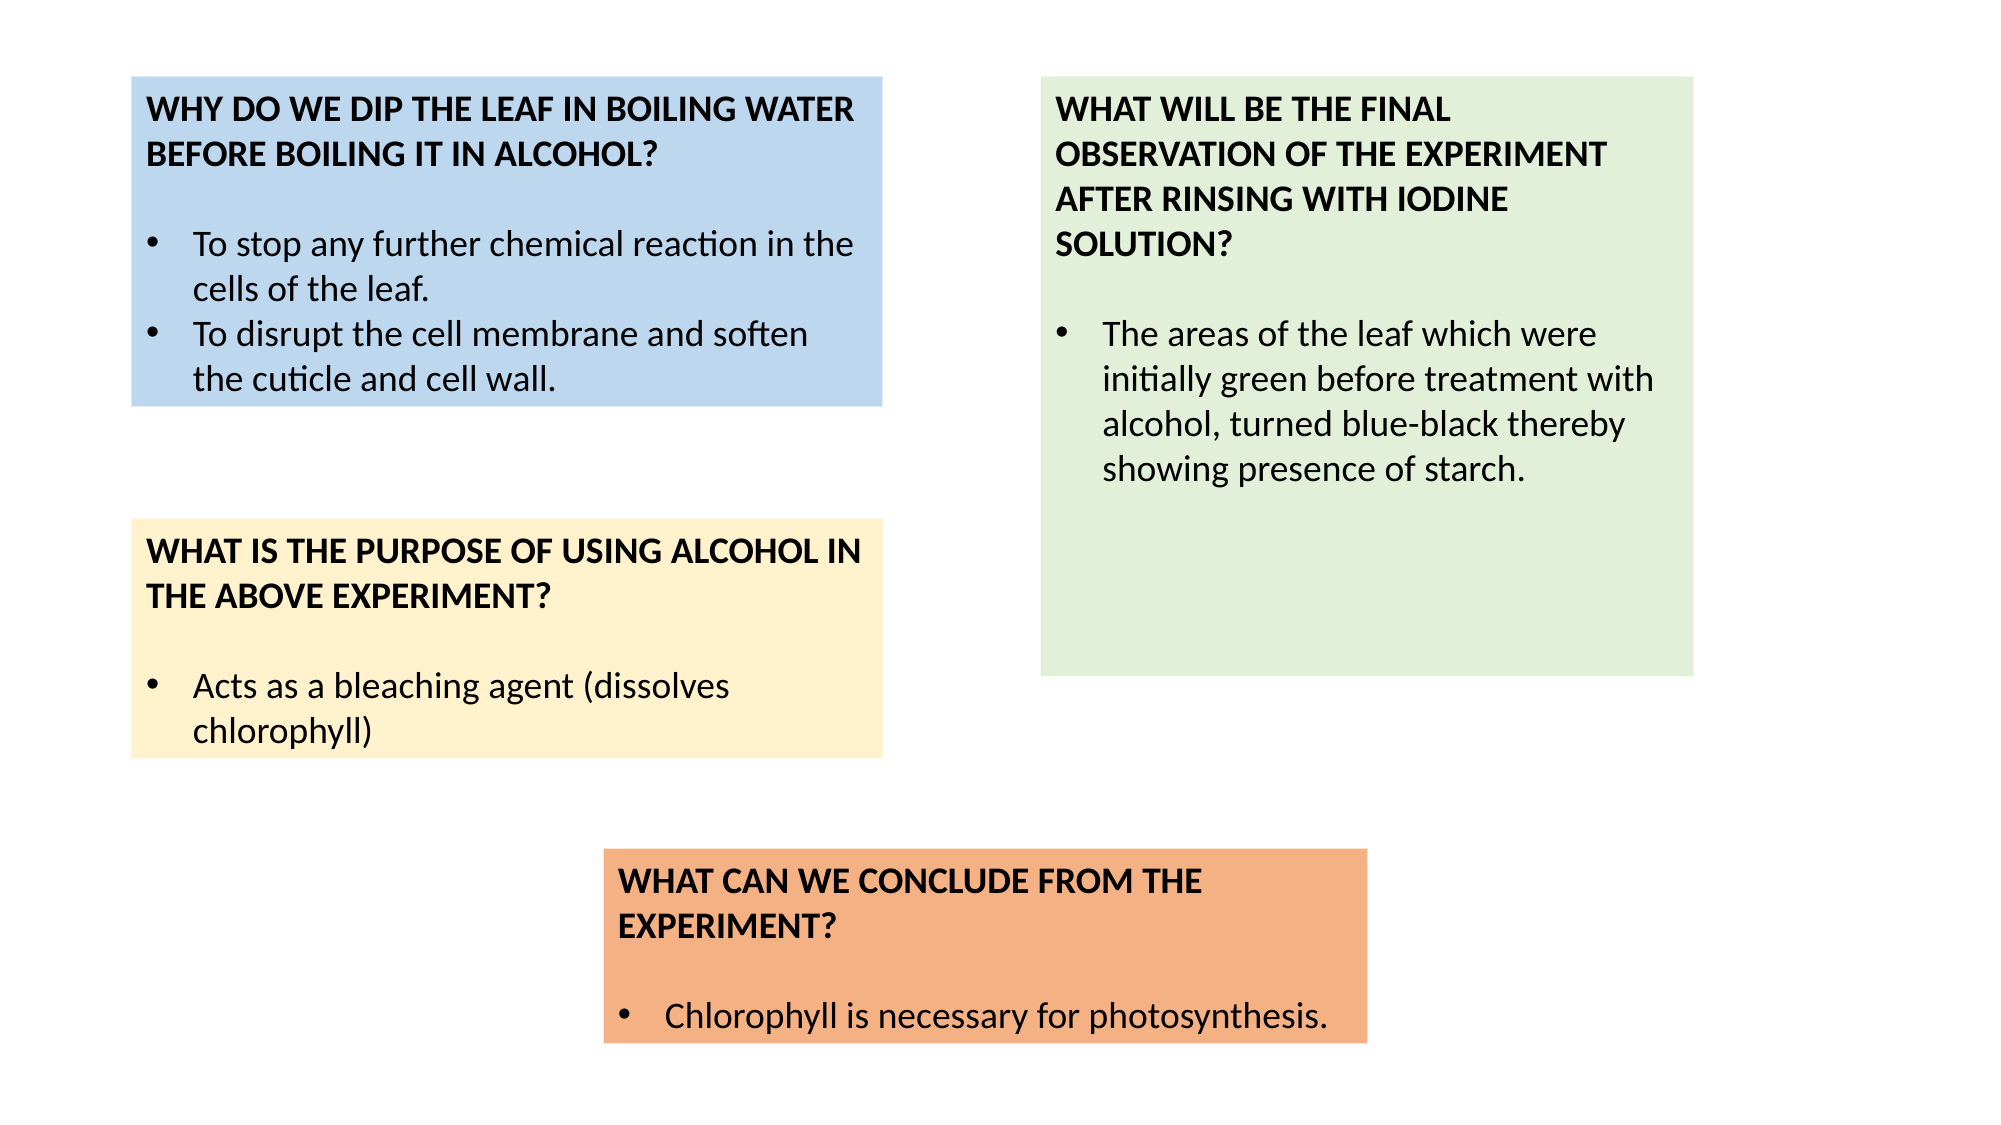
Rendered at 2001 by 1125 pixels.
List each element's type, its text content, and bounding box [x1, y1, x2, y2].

text_box WHAT WILL BE THE FINAL OBSERVATION OF THE EXPERIMENT AFTER RINSING WITH IODINE SOLUTION? The areas of the leaf which were initially green before treatment with alcohol, turned blue-black thereby showing presence of starch. [1040, 76, 1694, 677]
text_box WHY DO WE DIP THE LEAF IN BOILING WATER BEFORE BOILING IT IN ALCOHOL? To stop any further chemical reaction in the cells of the leaf. To disrupt the cell membrane and soften the cuticle and cell wall. [131, 76, 883, 407]
text_box WHAT IS THE PURPOSE OF USING ALCOHOL IN THE ABOVE EXPERIMENT? Acts as a bleaching agent (dissolves chlorophyll) [131, 518, 883, 759]
text_box WHAT CAN WE CONCLUDE FROM THE EXPERIMENT? Chlorophyll is necessary for photosynthesis. [603, 848, 1368, 1044]
